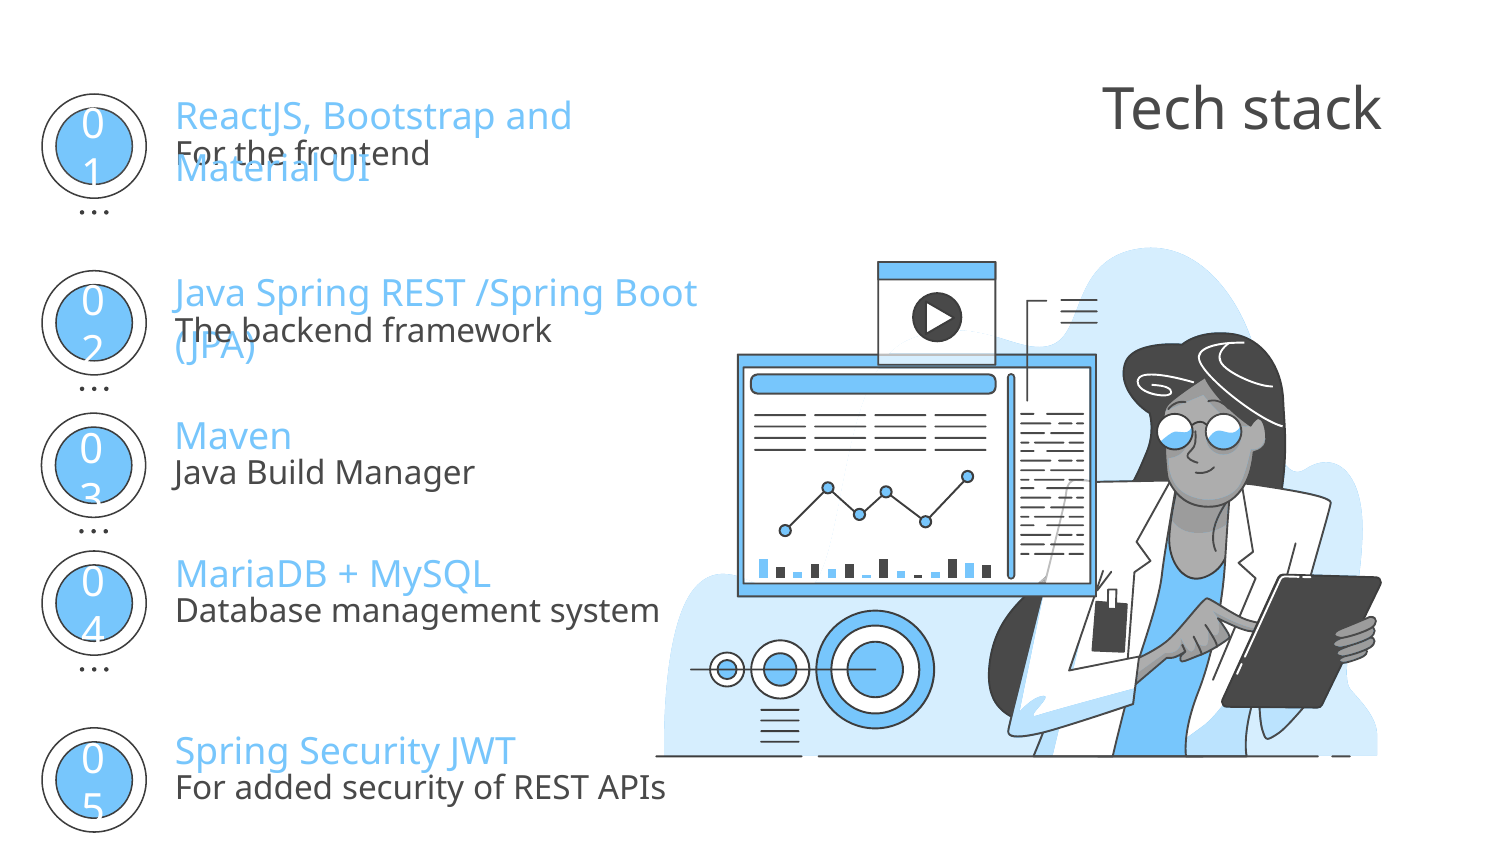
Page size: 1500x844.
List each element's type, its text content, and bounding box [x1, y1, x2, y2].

subtitle Database management system [159, 574, 649, 669]
subtitle For added security of REST APIs [159, 751, 710, 844]
subtitle MariaDB + MySQL [159, 531, 649, 574]
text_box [41, 93, 147, 215]
text_box Maven [159, 389, 649, 436]
title Tech stack [784, 58, 1398, 153]
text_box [41, 550, 147, 672]
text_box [655, 247, 1383, 758]
subtitle ReactJS, Bootstrap and Material UI [159, 70, 710, 134]
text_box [41, 270, 147, 392]
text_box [41, 412, 146, 534]
subtitle Java Spring REST /Spring Boot (JPA) [159, 247, 653, 293]
subtitle The backend framework [159, 293, 649, 389]
subtitle Spring Security JWT [159, 705, 649, 751]
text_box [41, 727, 147, 844]
subtitle For the frontend [159, 134, 710, 212]
text_box Java Build Manager [159, 436, 649, 531]
